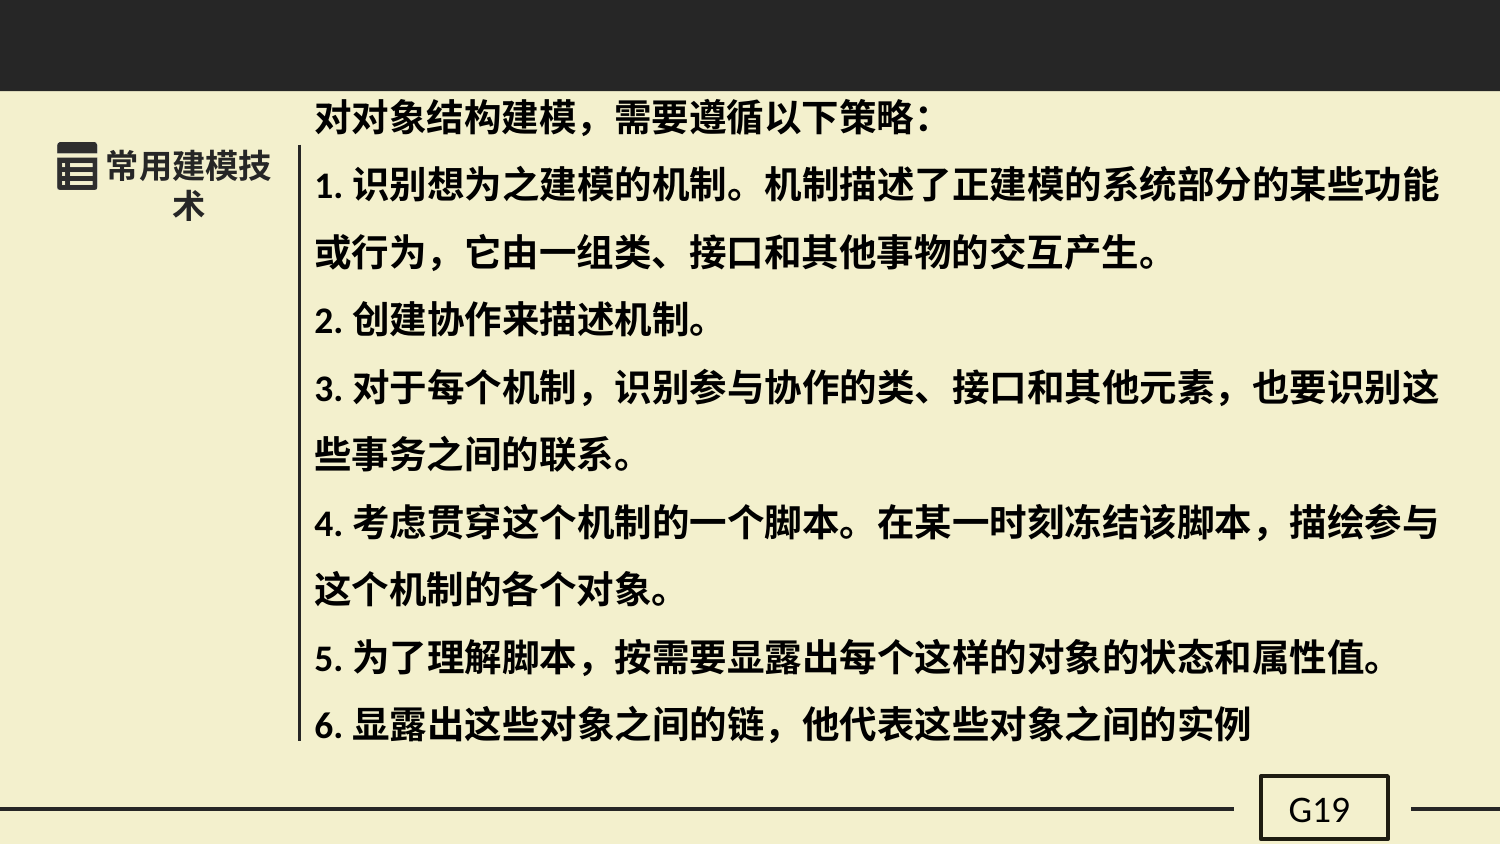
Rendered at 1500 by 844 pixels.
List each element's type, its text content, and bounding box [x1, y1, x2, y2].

picture [52, 142, 101, 190]
text_box 对对象结构建模，需要遵循以下策略： 1.识别想为之建模的机制。机制描述了正建模的系统部分的某些功能或行为，它由一组类、接口和其他事物的交互产生。 2.创建协作来描述机制。 3.对于每个机制，识别参与协作的类、接口和其他元素，也要识别这些事务之间的联系。 4.考虑贯穿这个机制的一个脚本。在某一时刻冻结该脚本，描绘参与这个机制的各个对象。 5.为了理解脚本，按需要显露出每个这样的对象的状态和属性值。 6.显露出这些对象之间的链，他代表这些对象之间的实例 [299, 819, 1492, 844]
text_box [0, 0, 1500, 810]
